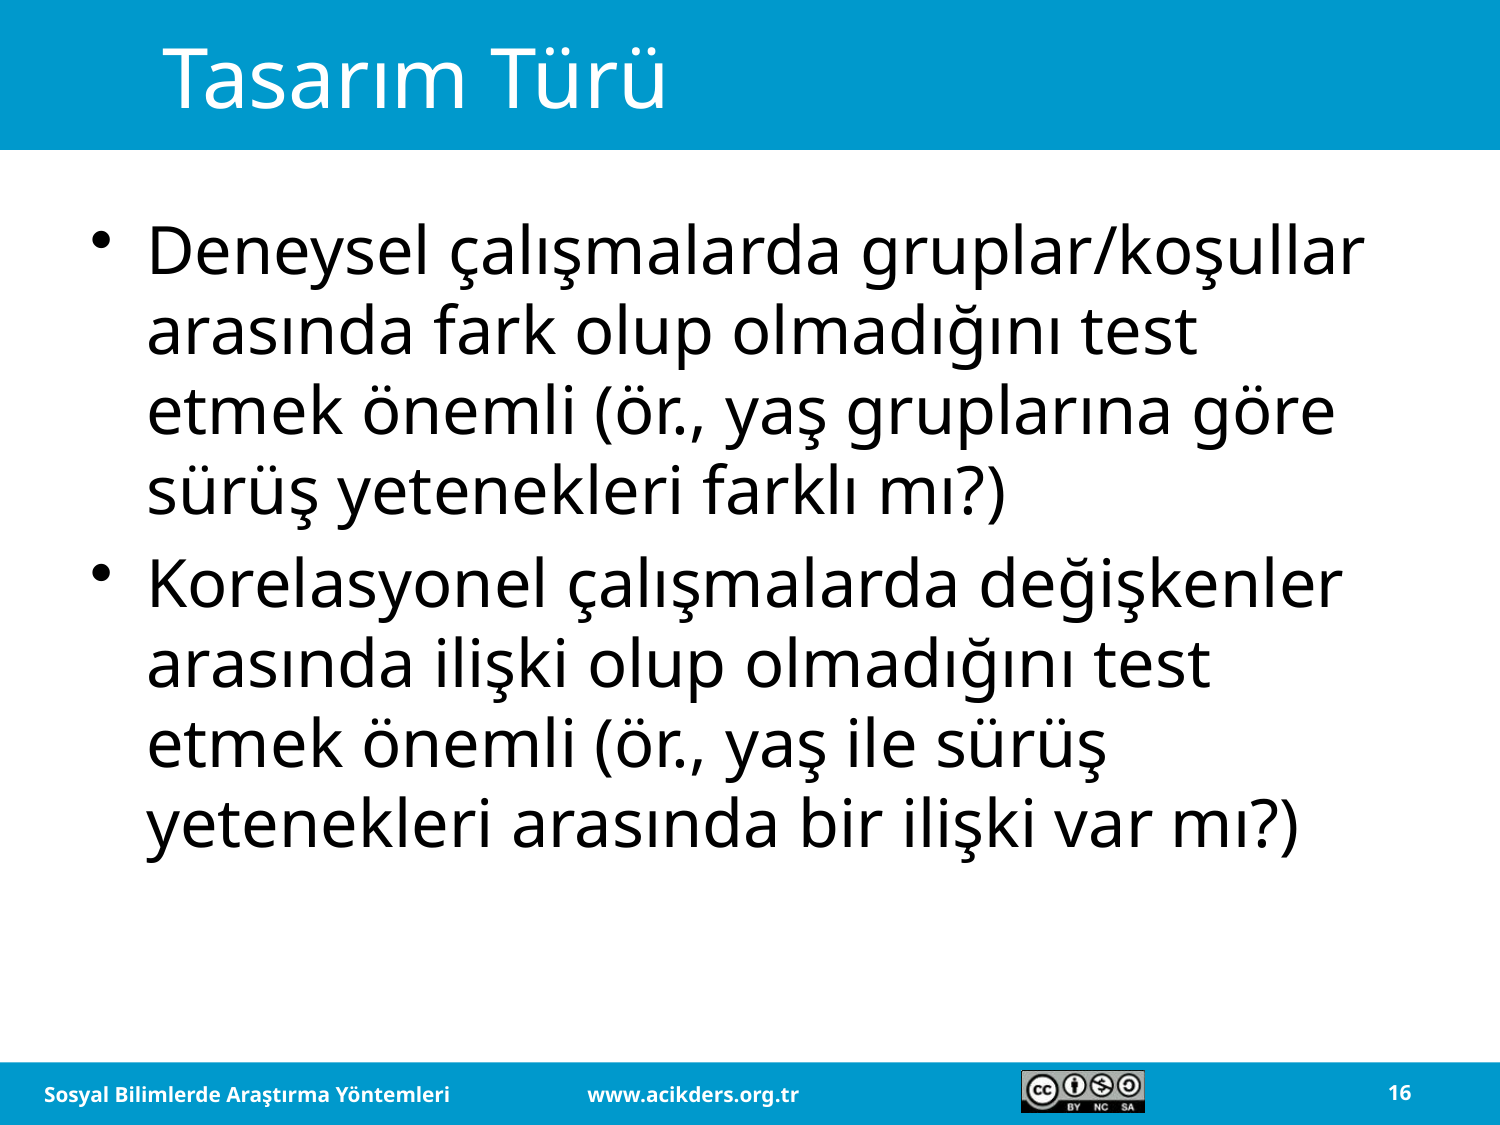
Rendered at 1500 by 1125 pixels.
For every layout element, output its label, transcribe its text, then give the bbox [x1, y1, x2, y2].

picture [1022, 1071, 1144, 1112]
title Tasarım Türü [147, 0, 1351, 151]
list Deneysel çalışmalarda gruplar/koşullar arasında fark olup olmadığını test etmek önemli (ör., yaş gruplarına göre sürüş yetenekleri farklı mı?) Korelasyonel çalışmalarda değişkenler arasında ilişki olup olmadığını test etmek önemli (ör., yaş ile sürüş yetenekleri arasında bir ilişki var mı?) [74, 199, 1426, 1013]
